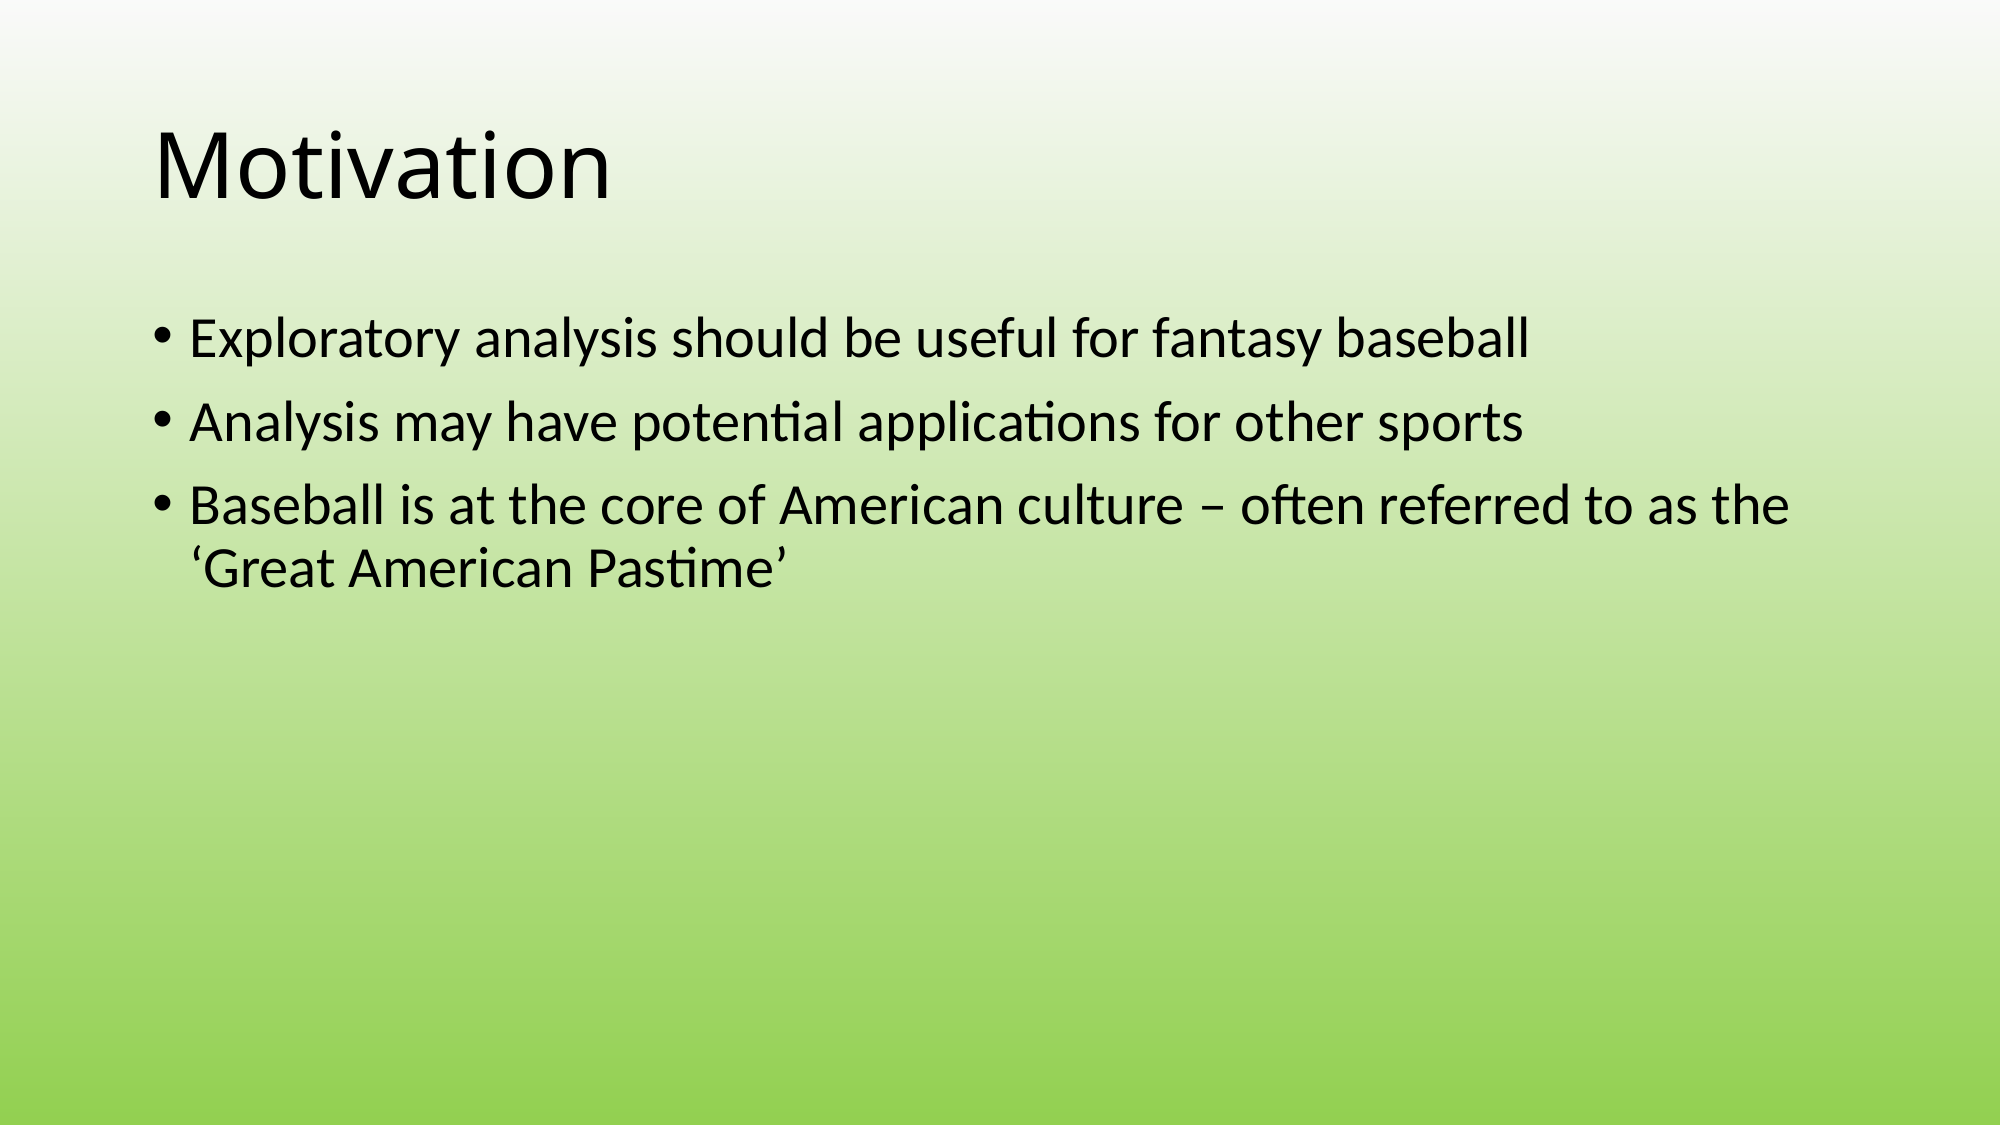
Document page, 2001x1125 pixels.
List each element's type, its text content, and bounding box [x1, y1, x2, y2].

list Exploratory analysis should be useful for fantasy baseball Analysis may have potential applications for other sports Baseball is at the core of American culture – often referred to as the ‘Great American Pastime’ [137, 299, 1863, 1014]
title Motivation [137, 59, 1863, 278]
